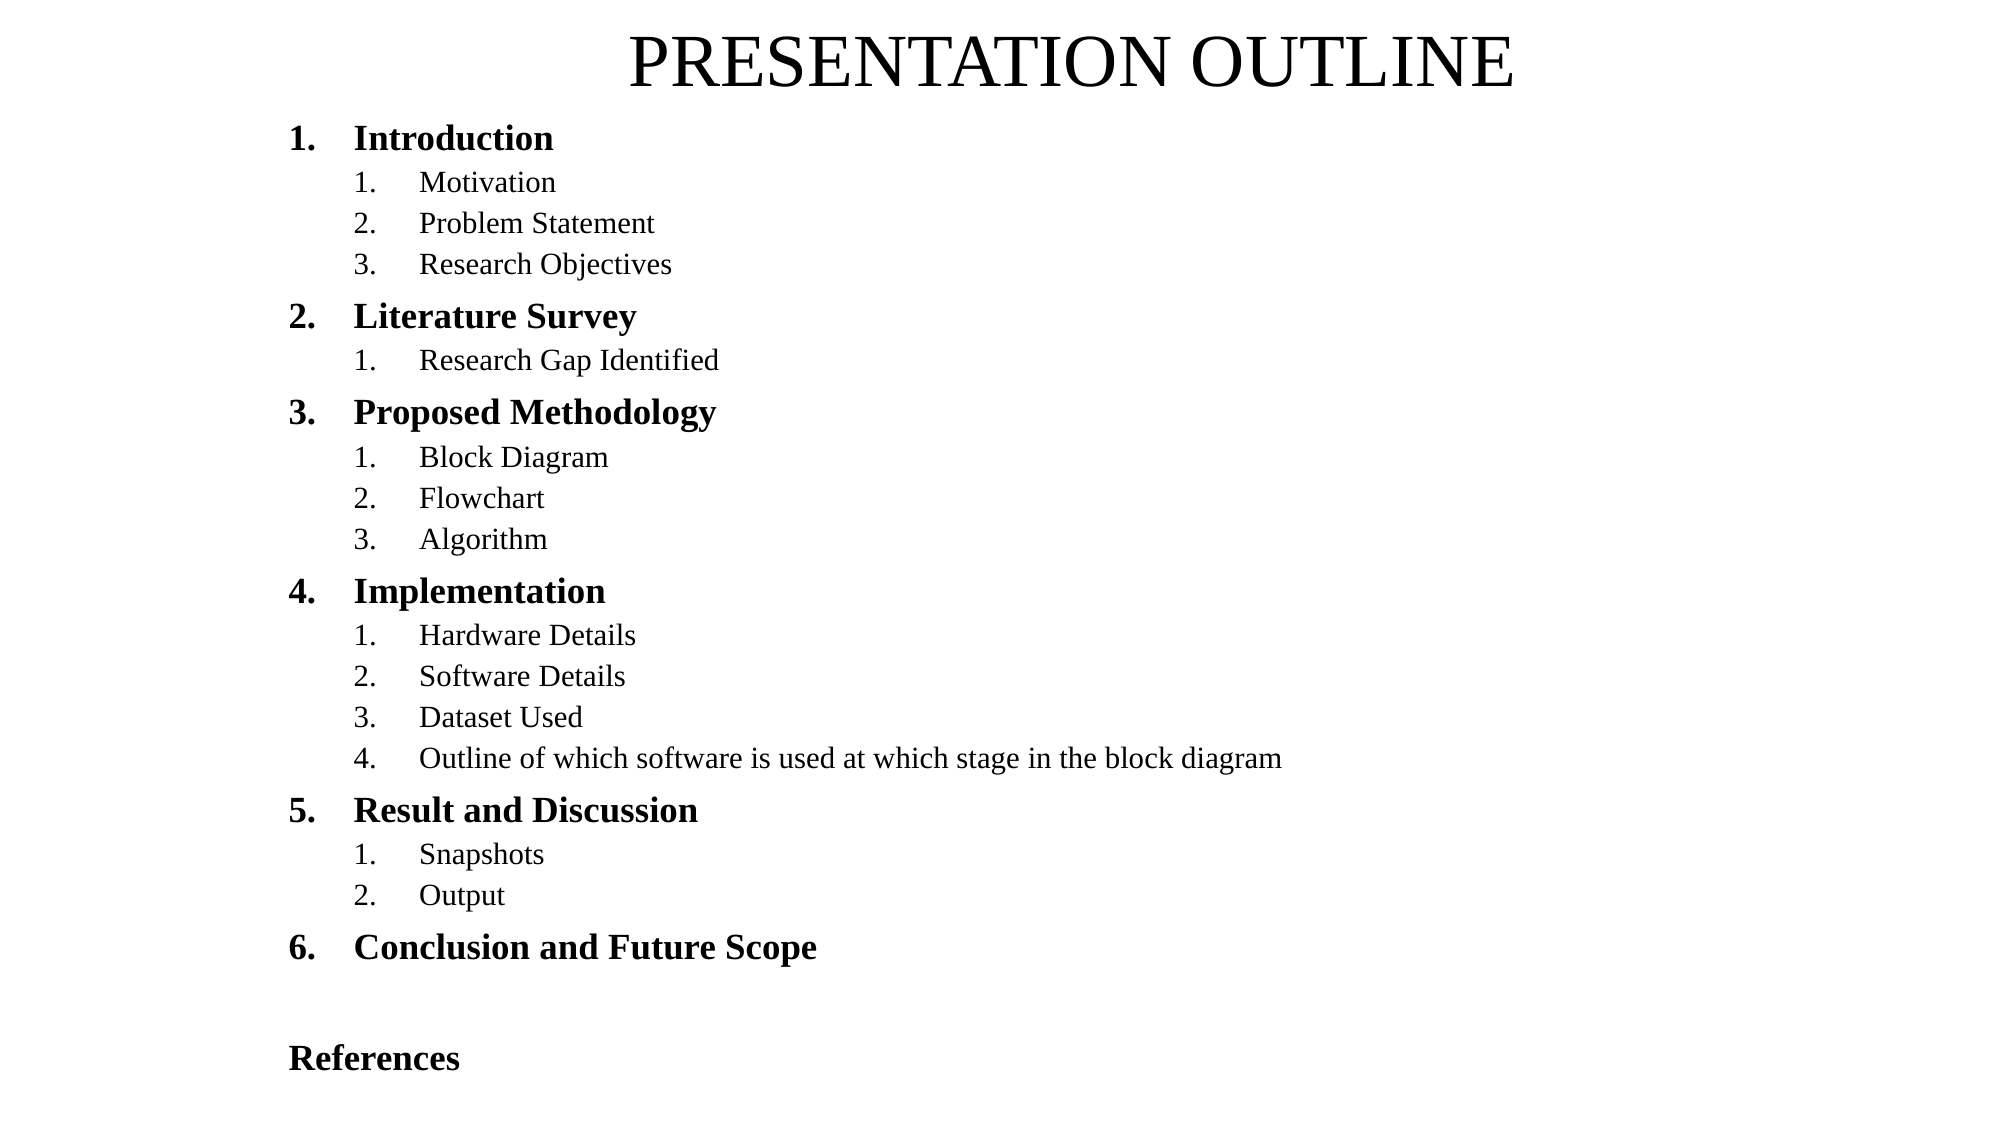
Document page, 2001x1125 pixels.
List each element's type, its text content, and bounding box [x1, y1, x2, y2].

title PRESENTATION OUTLINE [526, 0, 1619, 110]
subtitle Introduction Motivation Problem Statement Research Objectives Literature Survey Research Gap Identified Proposed Methodology Block Diagram Flowchart Algorithm Implementation Hardware Details Software Details Dataset Used Outline of which software is used at which stage in the block diagram Result and Discussion Snapshots Output Conclusion and Future Scope References [273, 110, 1919, 1092]
